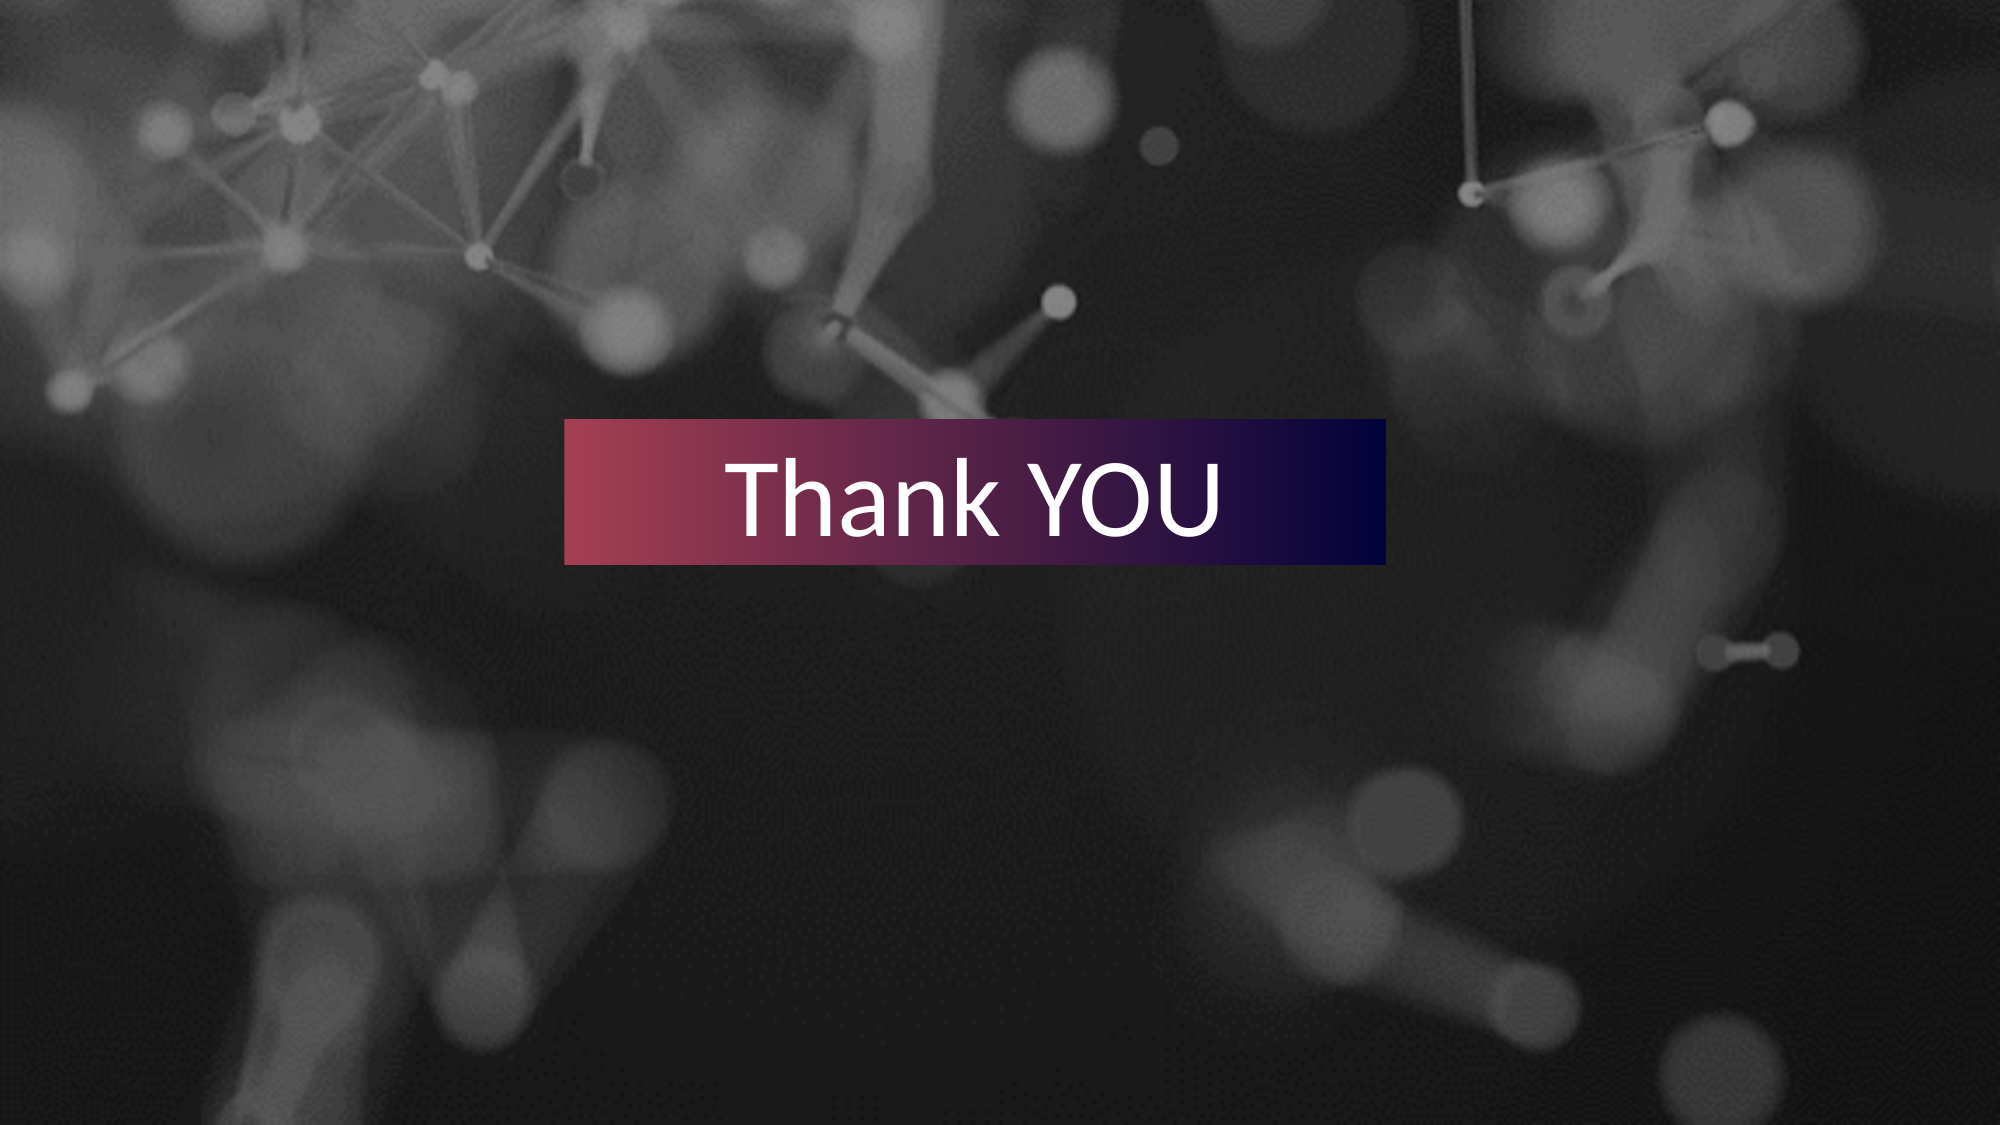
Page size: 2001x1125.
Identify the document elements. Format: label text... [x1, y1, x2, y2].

list Thank YOU [564, 419, 1386, 565]
picture [0, 0, 2000, 1125]
